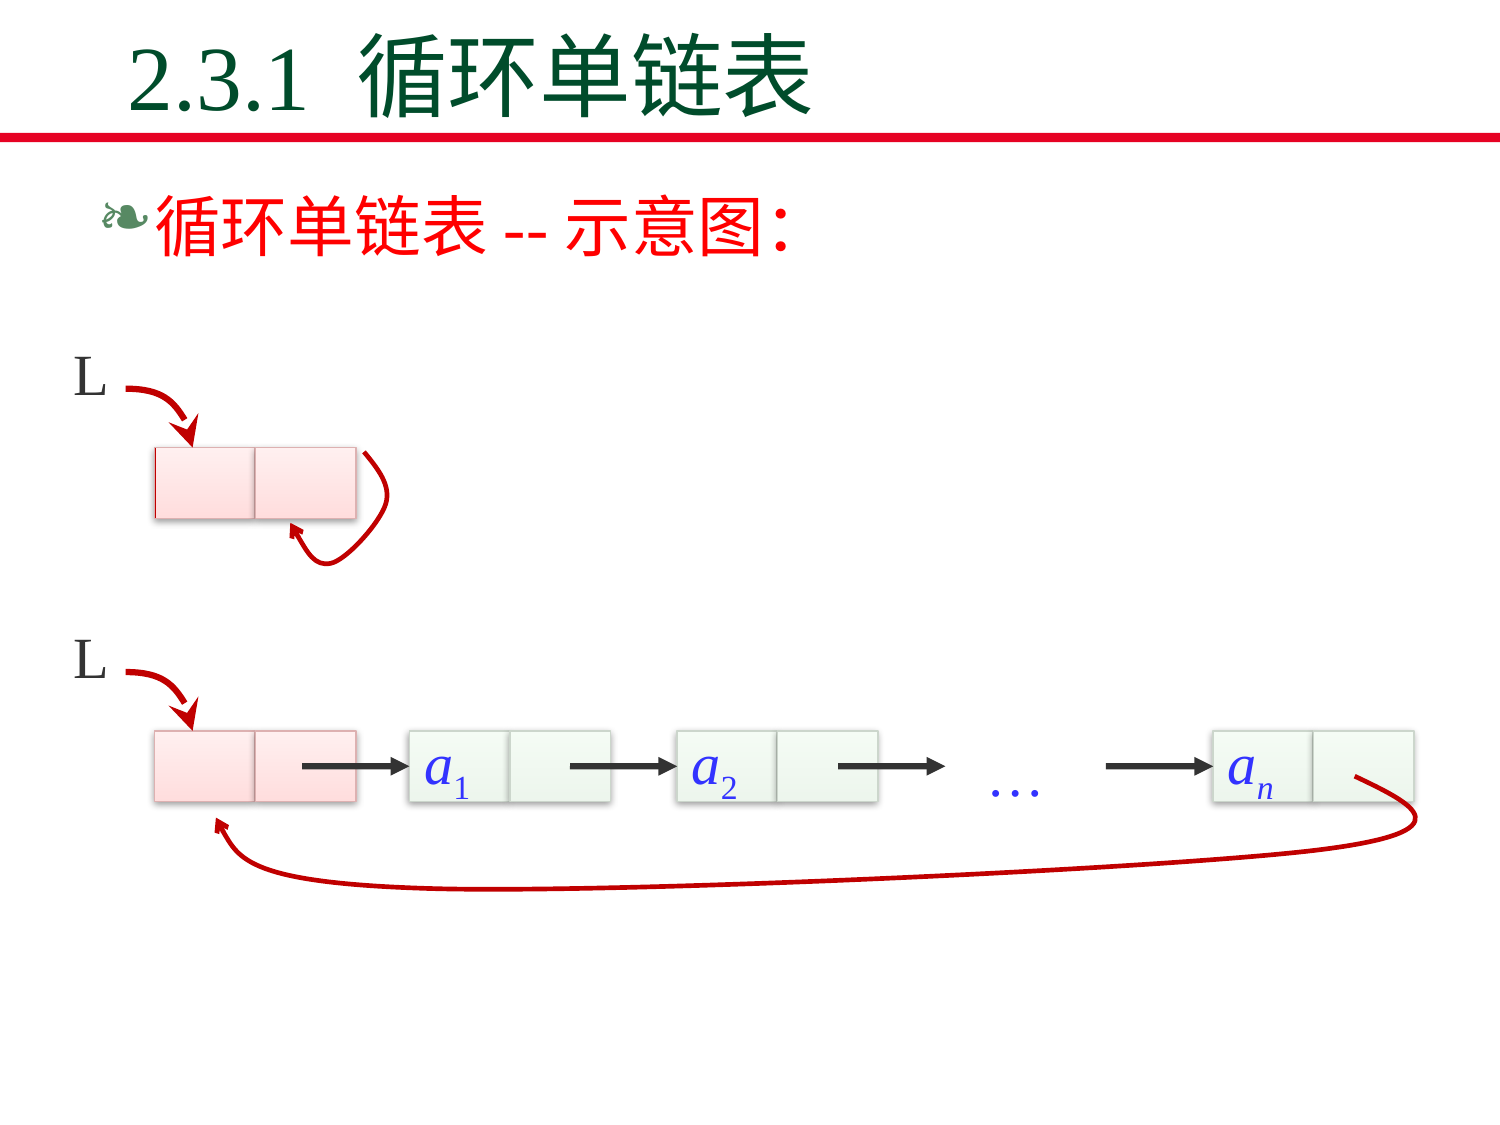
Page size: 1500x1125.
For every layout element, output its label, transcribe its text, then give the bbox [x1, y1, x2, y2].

title 2.3.1 循环单链表 [112, 38, 1388, 137]
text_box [58, 612, 1472, 895]
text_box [58, 329, 399, 557]
list 循环单链表--示意图： [82, 176, 1388, 289]
